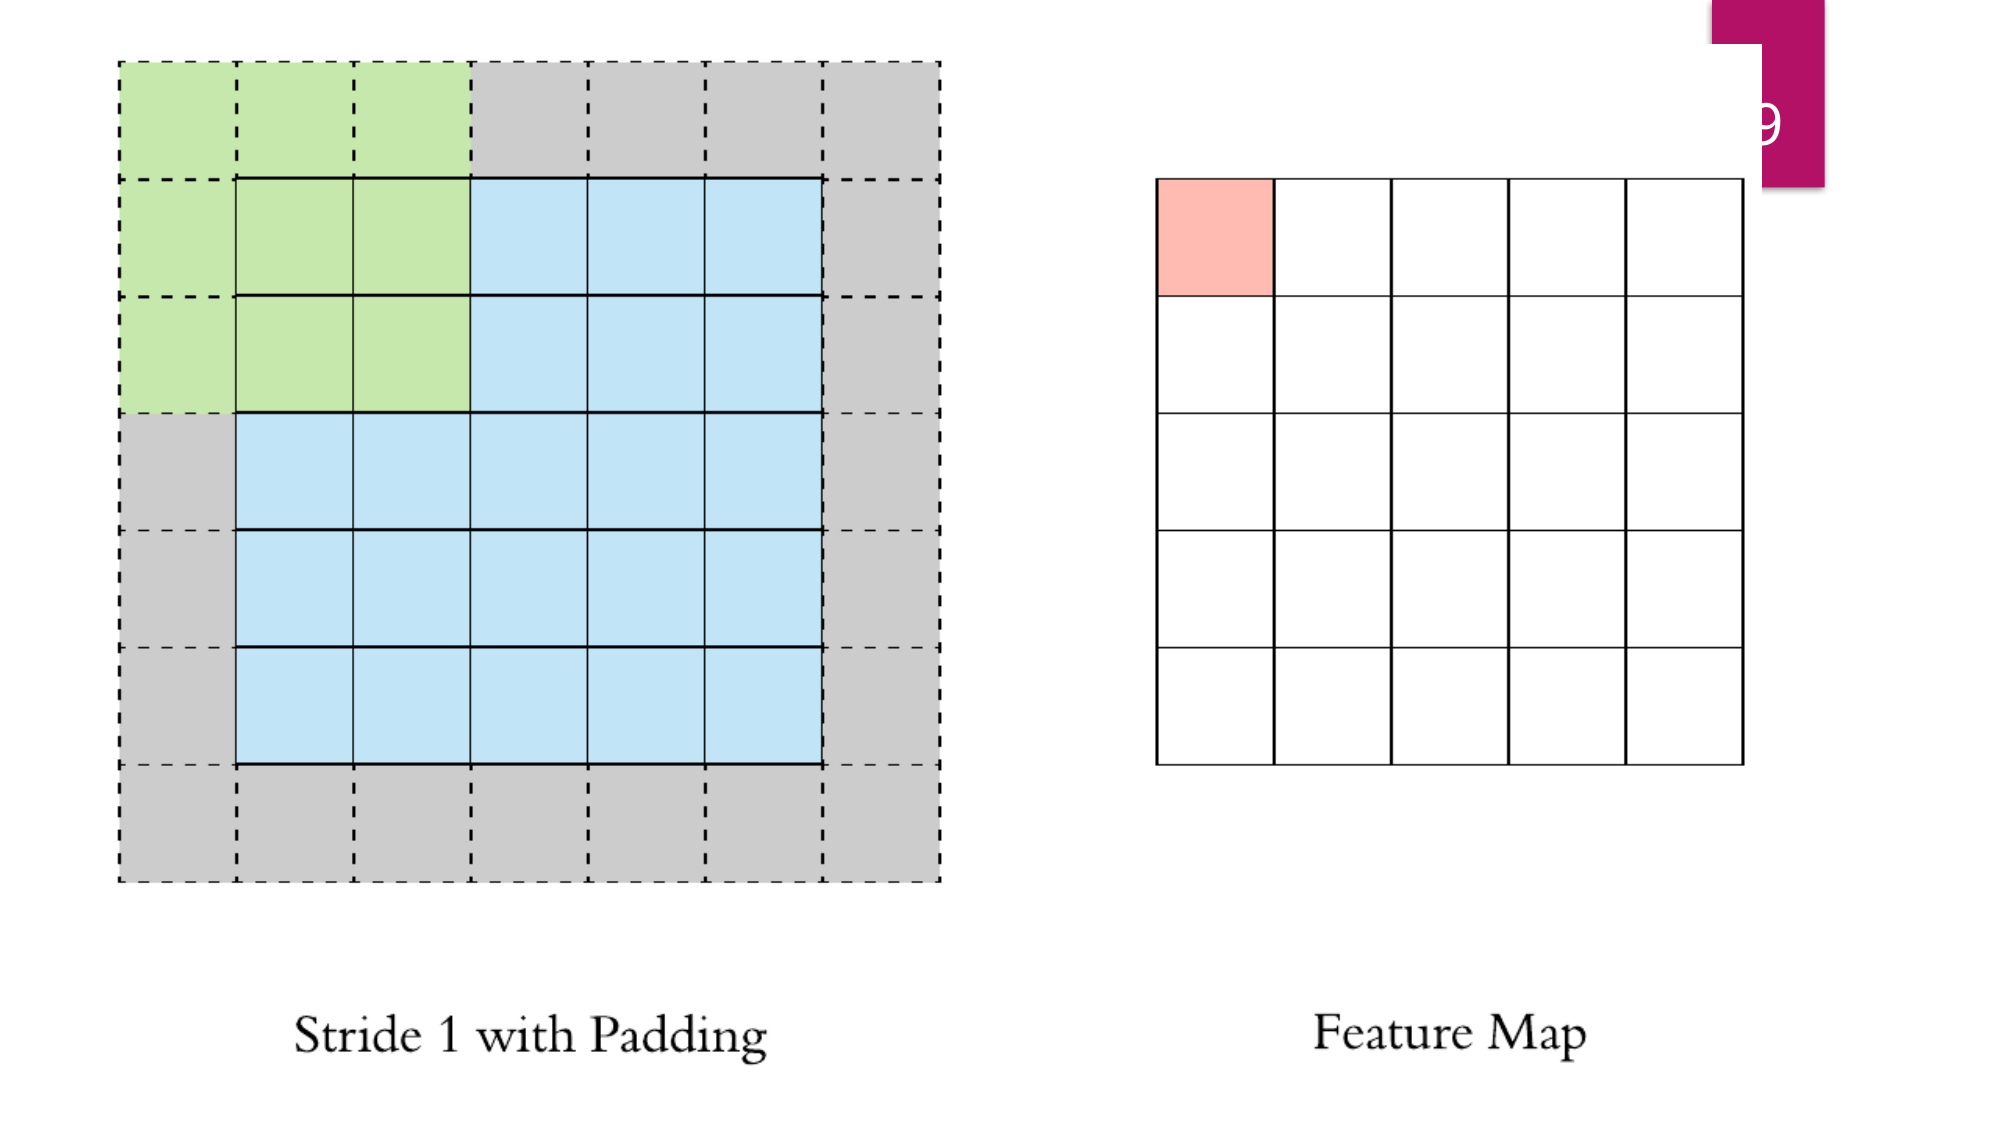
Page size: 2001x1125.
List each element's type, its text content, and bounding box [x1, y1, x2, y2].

slide_number 9 [1766, 48, 1836, 175]
picture [100, 43, 1763, 1081]
